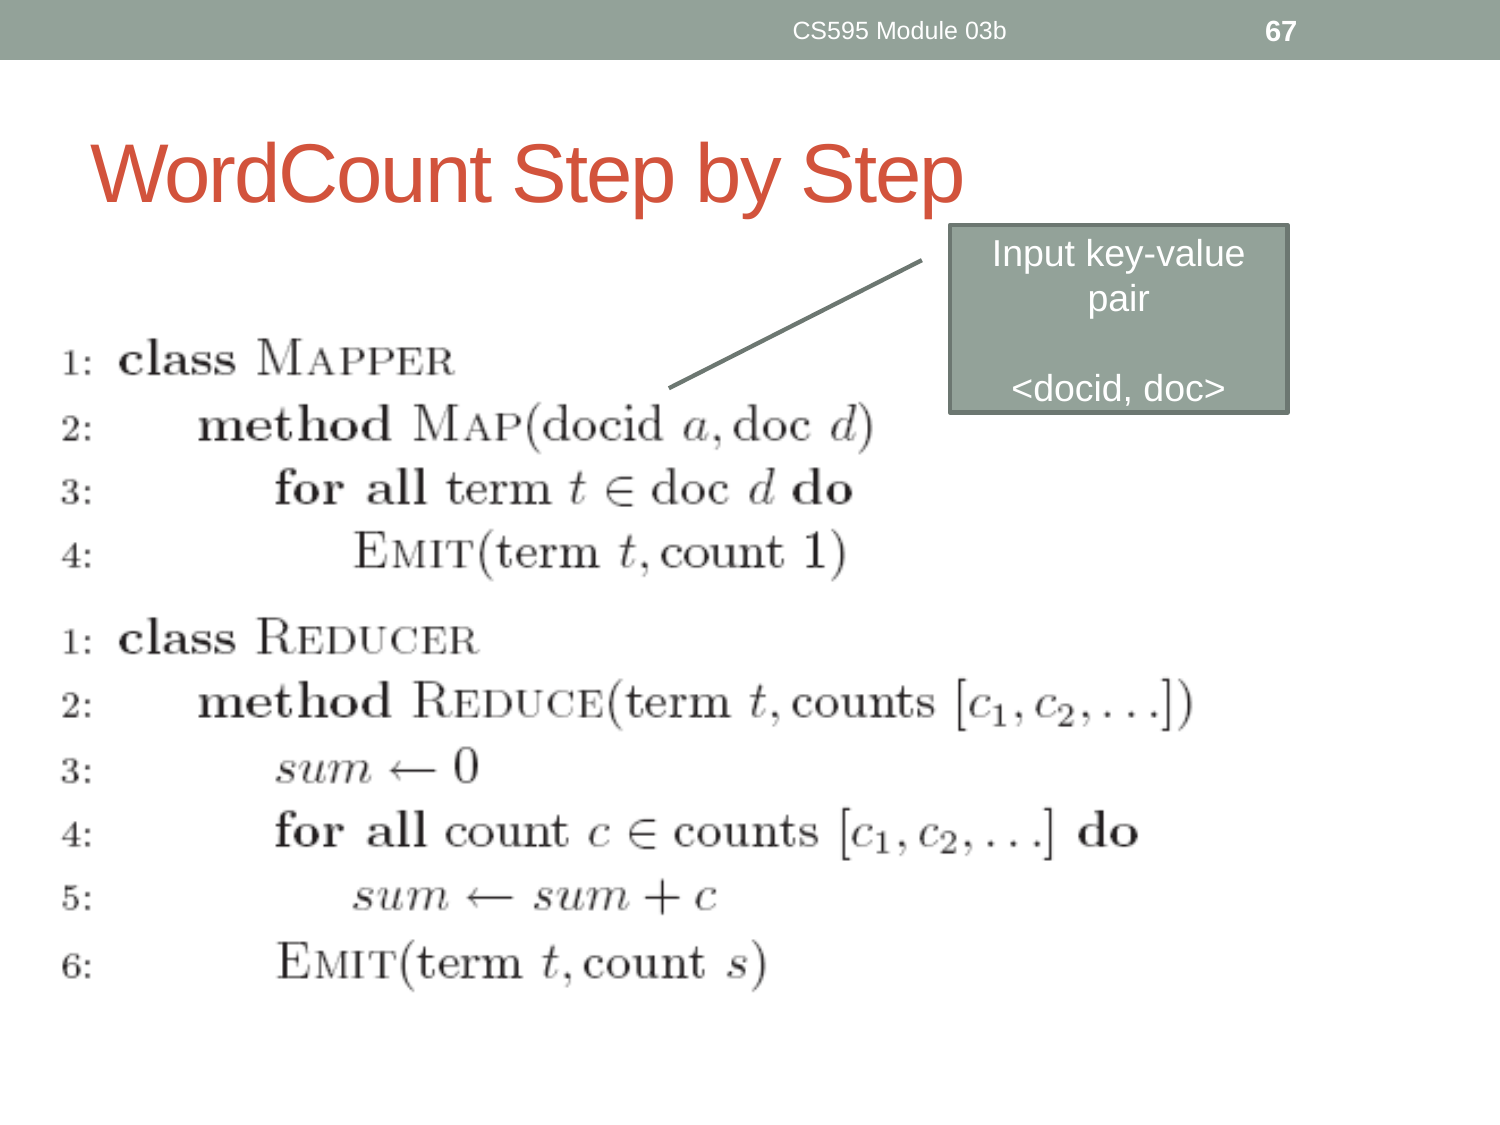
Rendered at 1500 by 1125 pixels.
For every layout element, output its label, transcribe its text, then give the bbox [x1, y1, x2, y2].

title WordCount Step by Step [75, 87, 1425, 250]
footer CS595 Module 03b [562, 3, 1238, 57]
slide_number 67 [1250, 3, 1425, 57]
text_box Input key-value pair <docid, doc> [948, 223, 1290, 415]
text_box Input key-value pair <docid, doc> [802, 258, 923, 318]
picture [52, 321, 1213, 998]
